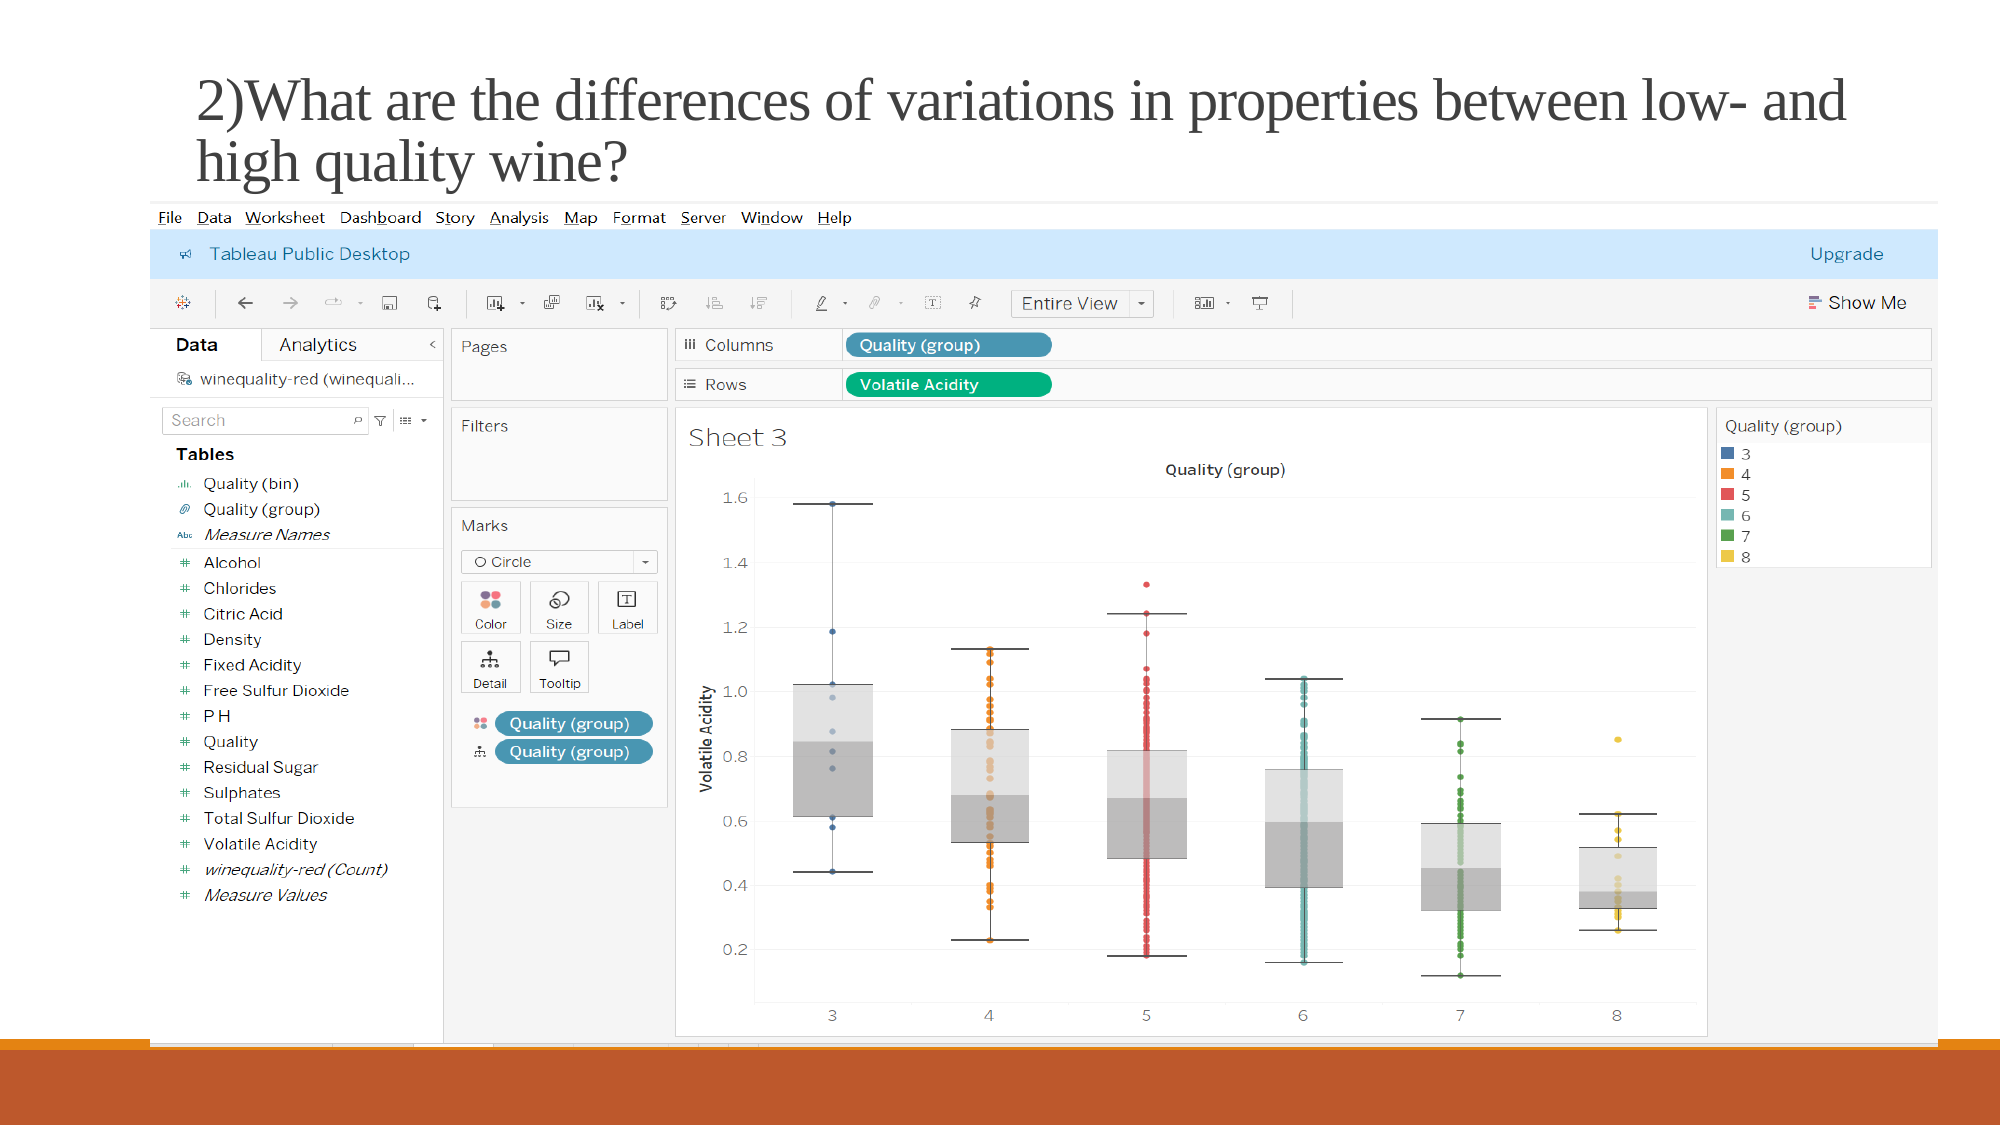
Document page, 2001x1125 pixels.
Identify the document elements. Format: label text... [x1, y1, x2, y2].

title 2)What are the differences of variations in properties between low- and high quality wine? [181, 61, 1907, 199]
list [149, 201, 1939, 1048]
